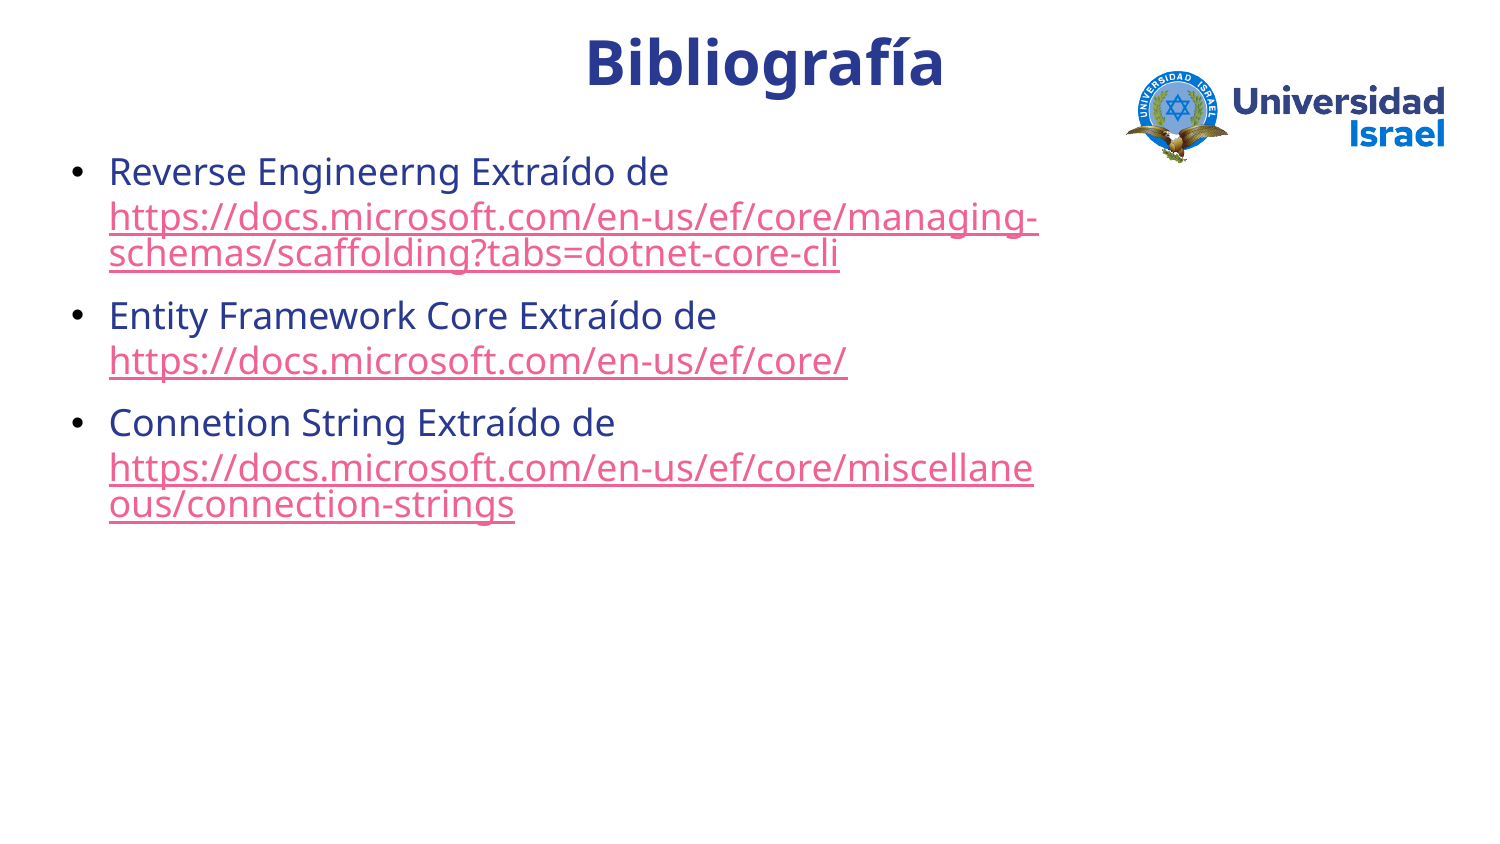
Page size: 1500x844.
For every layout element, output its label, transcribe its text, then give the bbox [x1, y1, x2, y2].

text_box Bibliografía [259, 24, 1272, 165]
picture [1120, 67, 1449, 167]
text_box Reverse Engineerng Extraído de https://docs.microsoft.com/en-us/ef/core/managing-schemas/scaffolding?tabs=dotnet-core-cli Entity Framework Core Extraído de https://docs.microsoft.com/en-us/ef/core/ Connetion String Extraído de https://docs.microsoft.com/en-us/ef/core/miscellaneous/connection-strings [56, 145, 1069, 757]
